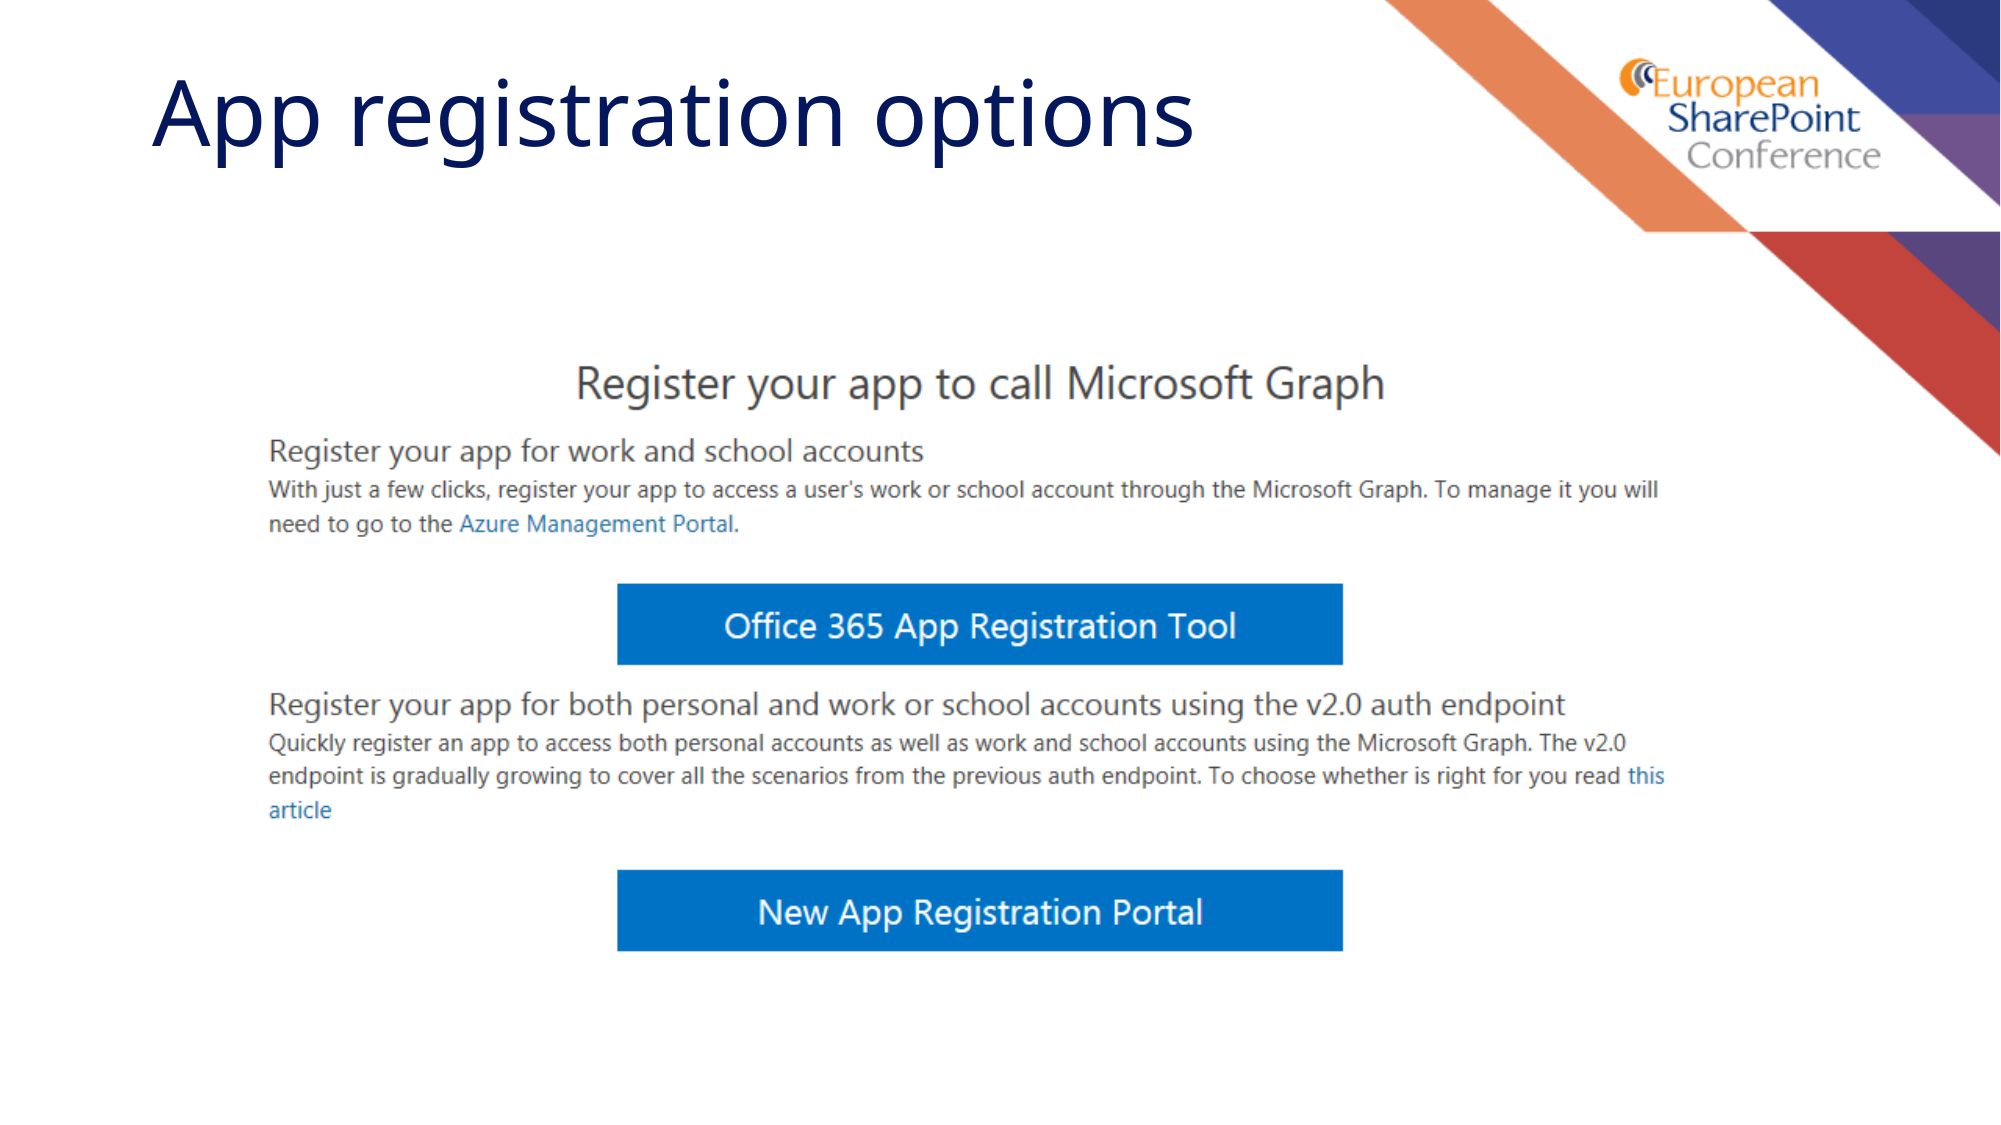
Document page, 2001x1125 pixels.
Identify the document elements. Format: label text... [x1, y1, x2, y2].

title App registration options [137, 59, 1863, 278]
picture [0, 0, 2001, 1125]
